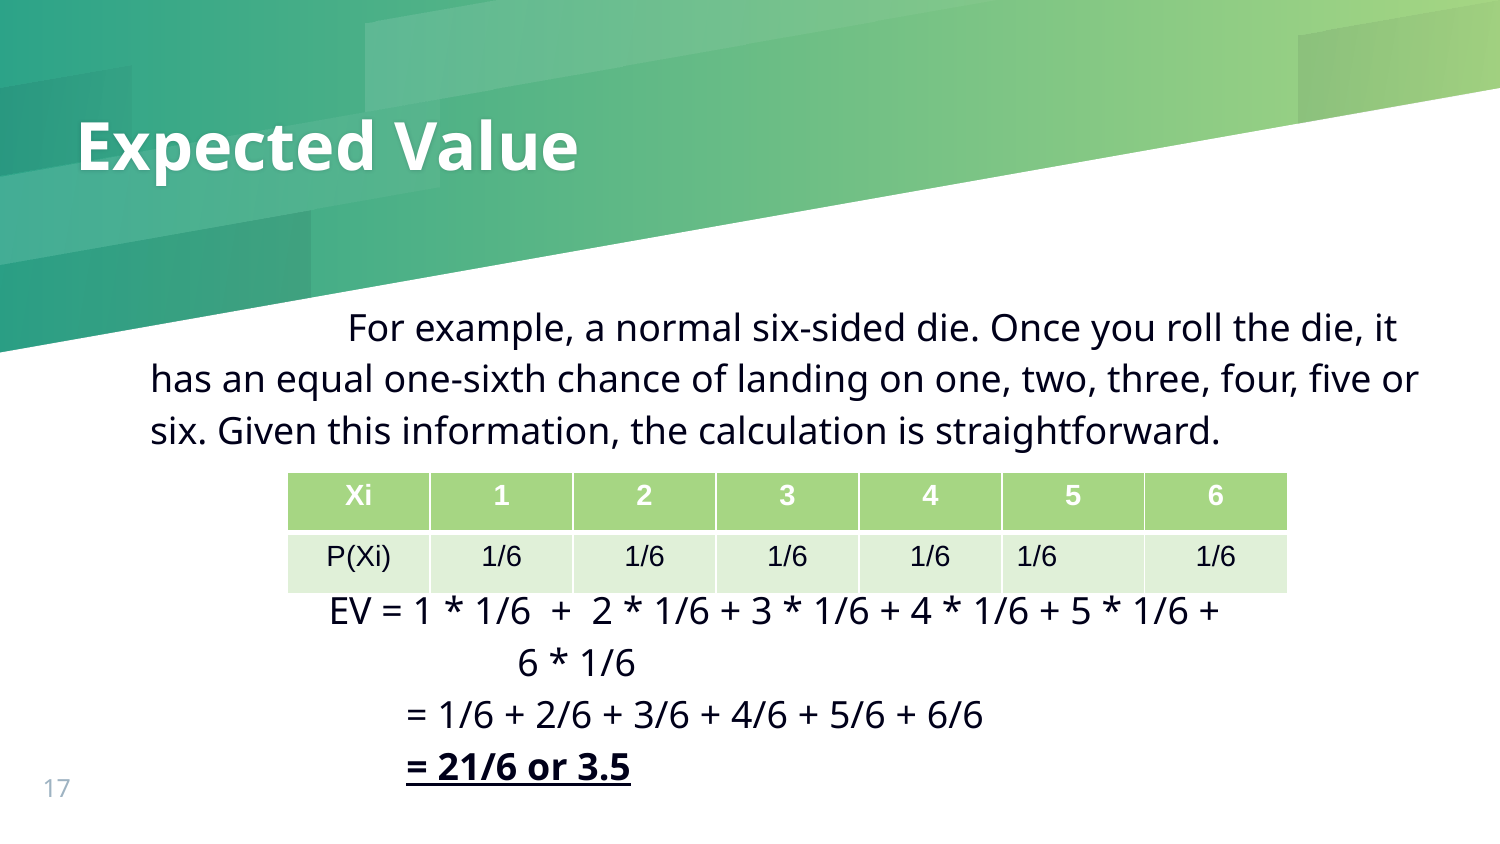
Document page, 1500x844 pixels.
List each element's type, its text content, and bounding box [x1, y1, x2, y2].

table_header 2 [574, 473, 715, 530]
table_cell 1/6 [431, 535, 572, 593]
table_header 6 [1145, 473, 1287, 530]
slide_number ‹#› [42, 766, 122, 807]
table_header 3 [717, 473, 858, 530]
table_cell 1/6 [1003, 535, 1144, 593]
table_header Xi [288, 473, 429, 530]
table_cell 1/6 [1145, 535, 1287, 593]
table_header 5 [1003, 473, 1144, 530]
table_cell 1/6 [860, 535, 1001, 593]
table_cell 1/6 [574, 535, 715, 593]
title Expected Value [75, 0, 975, 296]
list For example, a normal six-sided die. Once you roll the die, it has an equal one-sixth chance of landing on one, two, three, four, five or six. Given this information, the calculation is straightforward. EV = 1 * 1/6 + 2 * 1/6 + 3 * 1/6 + 4 * 1/6 + 5 * 1/6 + 6 * 1/6 = 1/6 + 2/6 + 3/6 + 4/6 + 5/6 + 6/6 = 21/6 or 3.5 [75, 296, 1450, 780]
table_cell 1/6 [717, 535, 858, 593]
table_header 4 [860, 473, 1001, 530]
table_cell P(Xi) [288, 535, 429, 593]
table_header 1 [431, 473, 572, 530]
